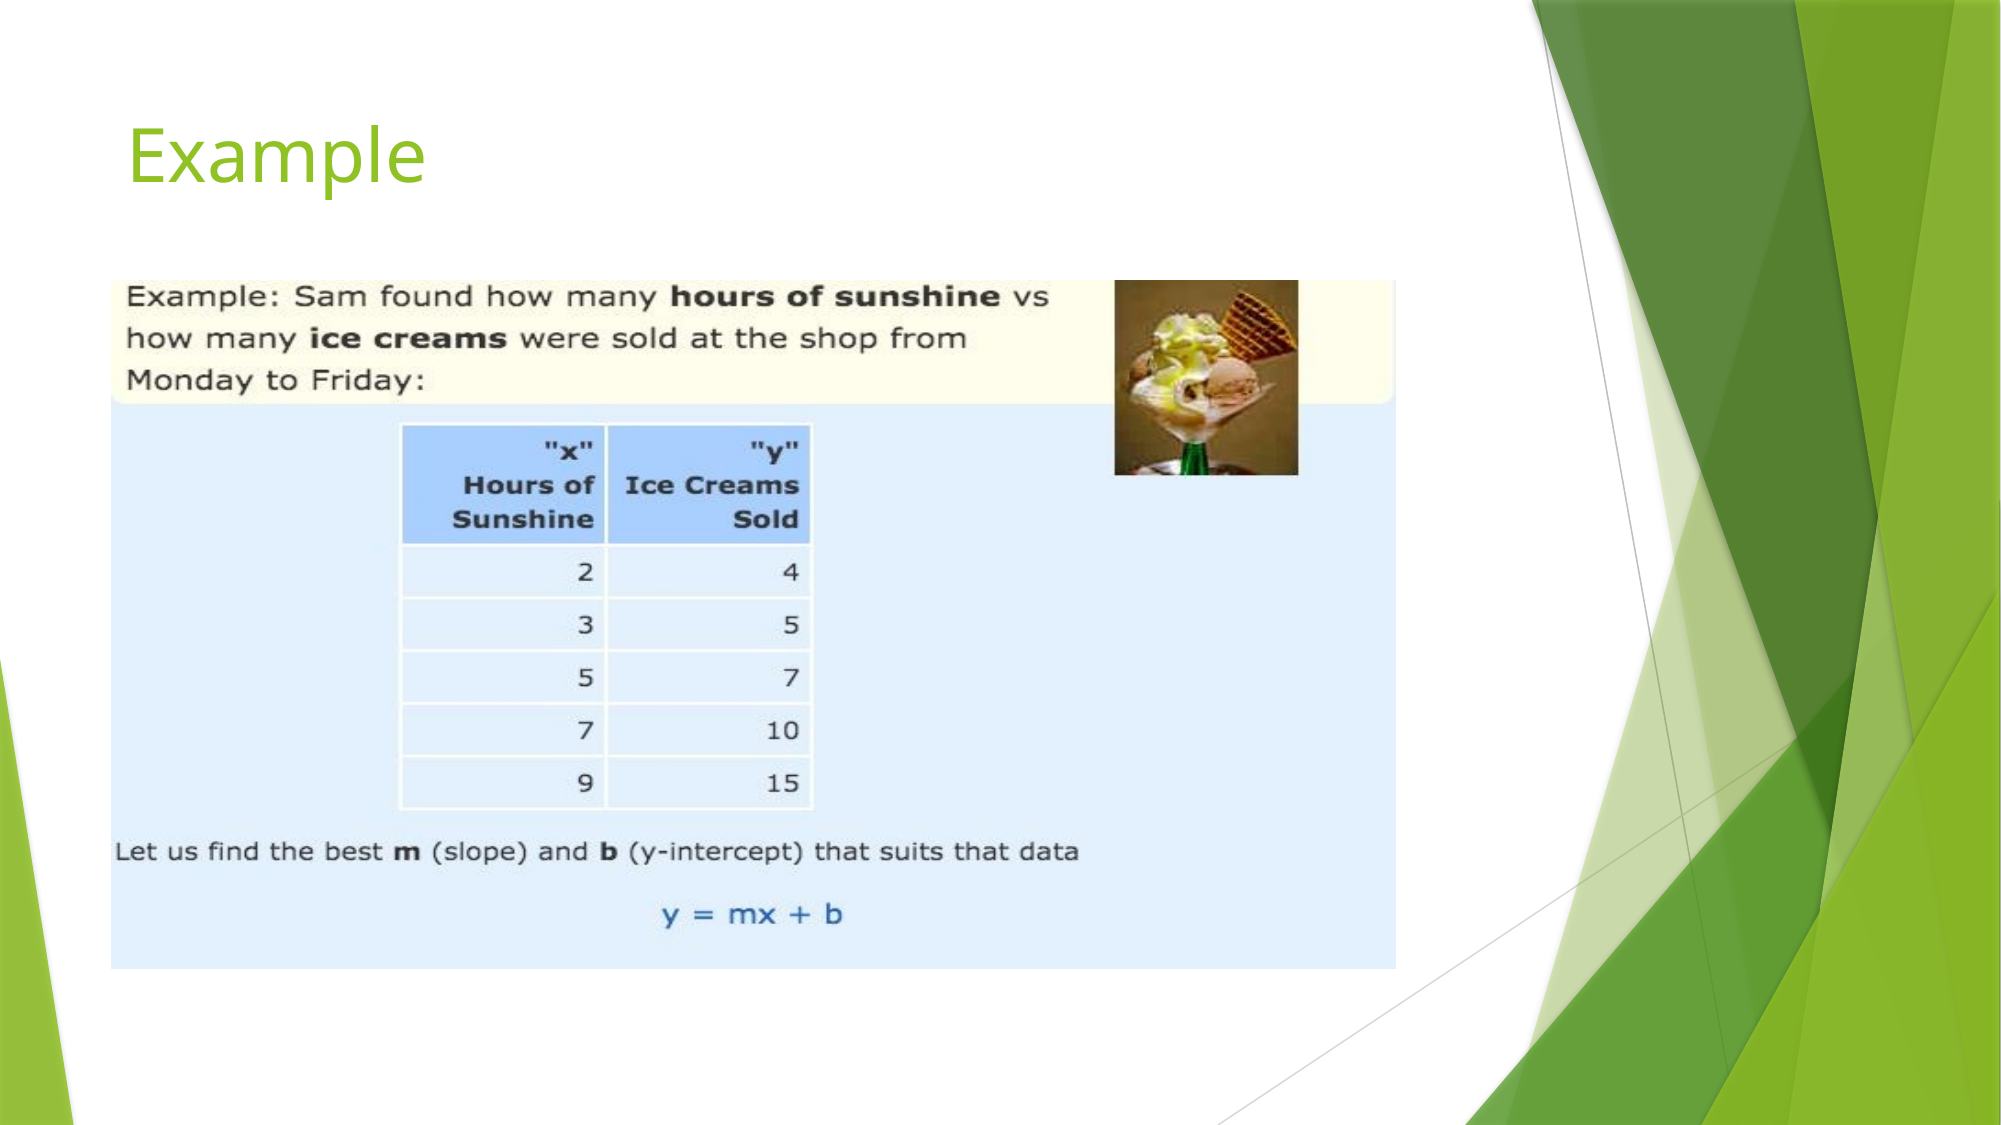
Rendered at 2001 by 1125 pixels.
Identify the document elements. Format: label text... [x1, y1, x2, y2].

title Example [111, 99, 1522, 317]
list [110, 279, 1397, 969]
